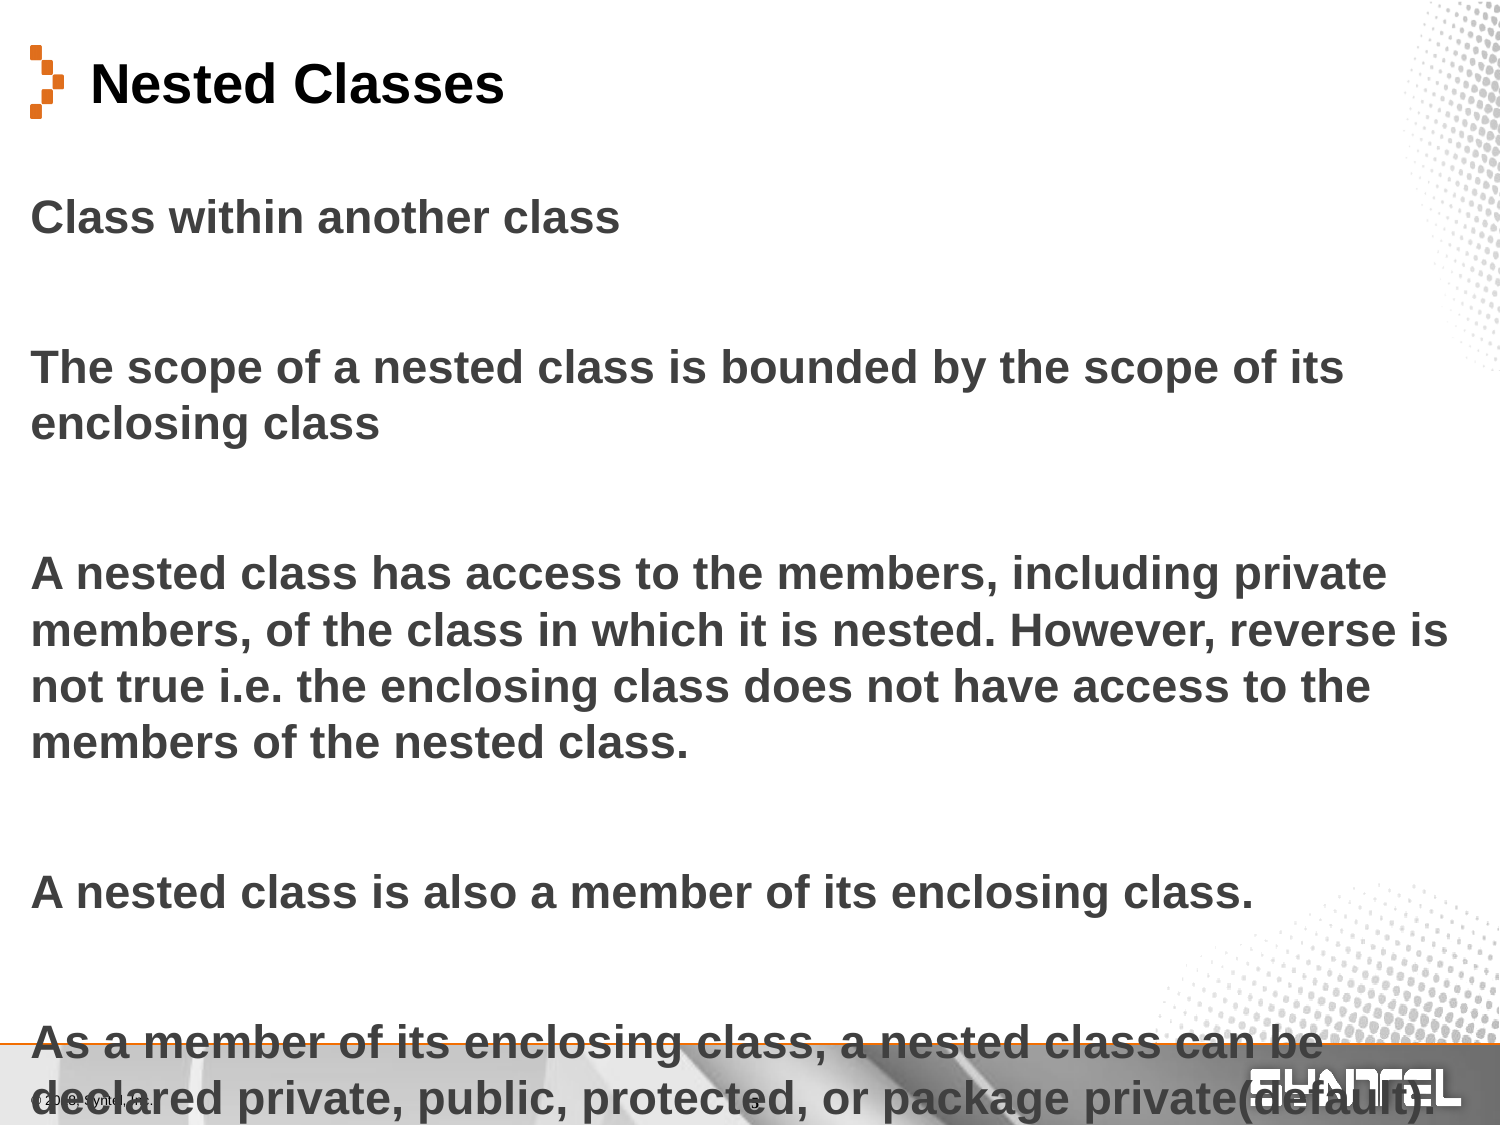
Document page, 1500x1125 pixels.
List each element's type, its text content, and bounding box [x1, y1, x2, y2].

picture [1250, 1069, 1462, 1112]
list Class within another class The scope of a nested class is bounded by the scope of its enclosing class A nested class has access to the members, including private members, of the class in which it is nested. However, reverse is not true i.e. the enclosing class does not have access to the members of the nested class. A nested class is also a member of its enclosing class. As a member of its enclosing class, a nested class can be declared private, public, protected, or package private(default). Nested classes should be used to reflect and enforce the relationship between two classes [30, 186, 1461, 1006]
picture [30, 45, 64, 119]
title Nested Classes [90, 28, 1462, 135]
